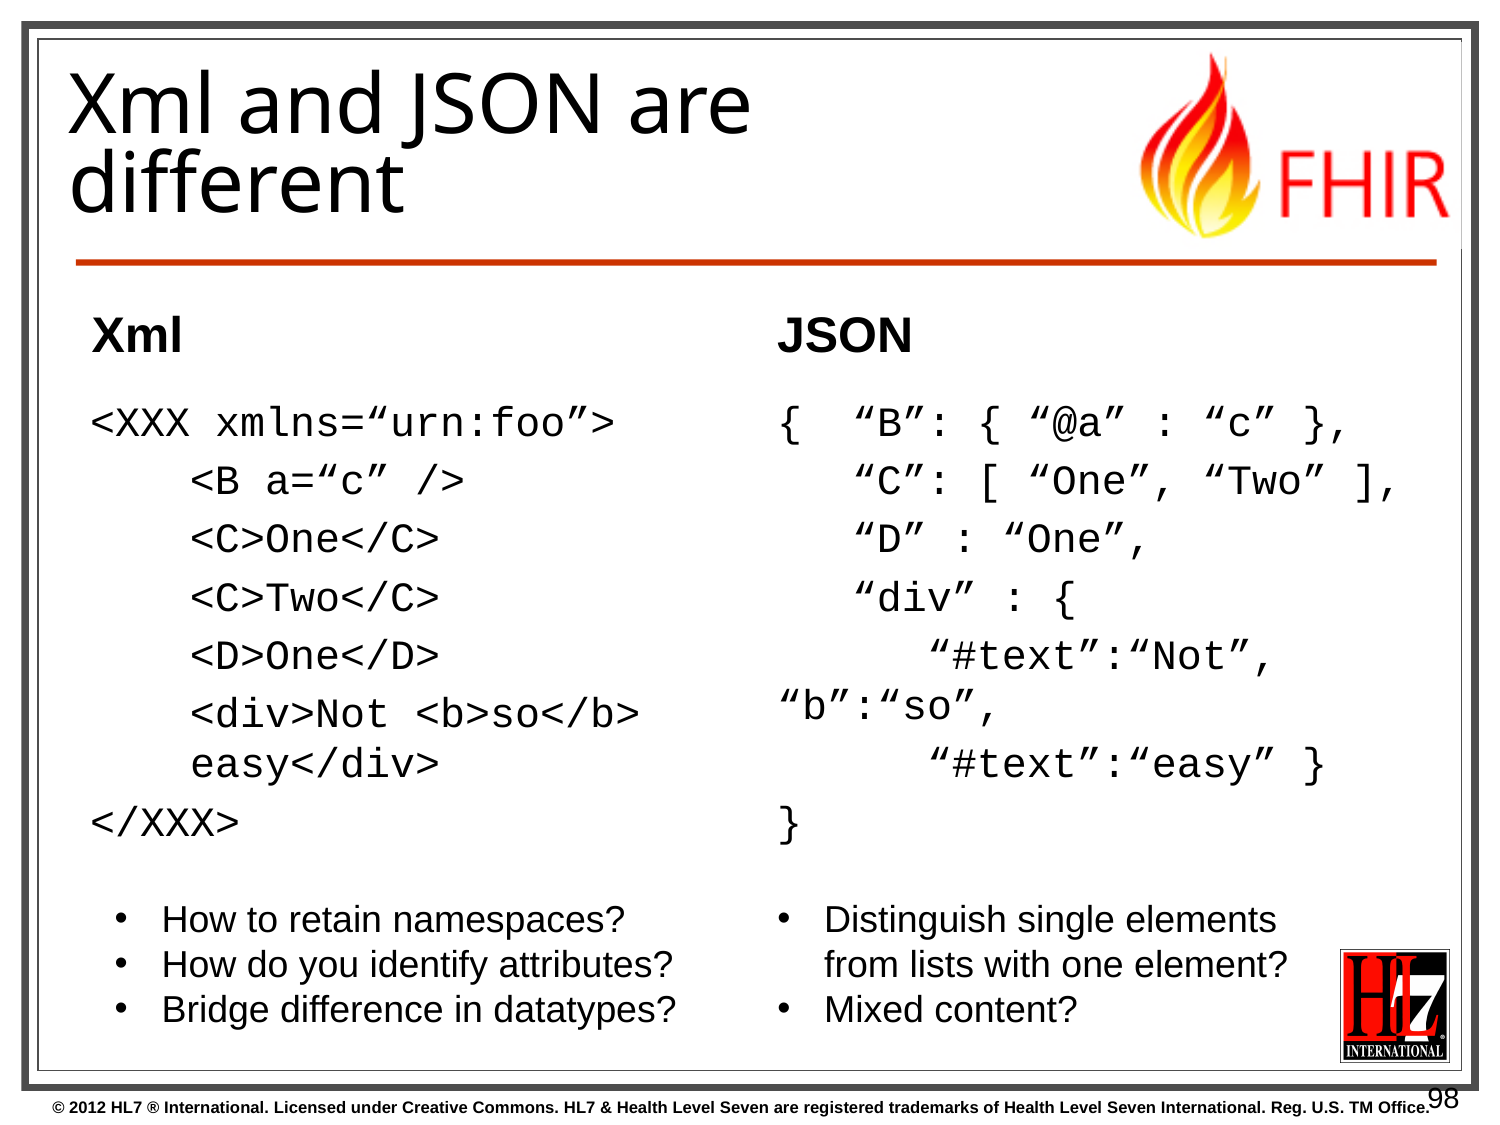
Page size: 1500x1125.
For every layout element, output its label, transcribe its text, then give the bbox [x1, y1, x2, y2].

picture [1340, 949, 1450, 1063]
picture [1128, 42, 1462, 249]
list Xml [76, 280, 740, 386]
title Xml and JSON are different [53, 54, 1128, 244]
text_box Distinguish single elements from lists with one element? Mixed content? [762, 887, 1363, 1038]
list { “B”: { “@a” : “c” }, “C”: [ “One”, “Two” ], “D” : “One”, “div” : { “#text”:“Not”, “b”:“so”, “#text”:“easy” } } [761, 386, 1425, 1059]
list JSON [761, 280, 1425, 386]
slide_number 98 [1412, 1071, 1500, 1125]
text_box How to retain namespaces? How do you identify attributes? Bridge difference in datatypes? [99, 887, 700, 1038]
list <XXX xmlns=“urn:foo”> <B a=“c” /> <C>One</C> <C>Two</C> <D>One</D> <div>Not <b>so</b> easy</div> </XXX> [75, 386, 738, 1059]
